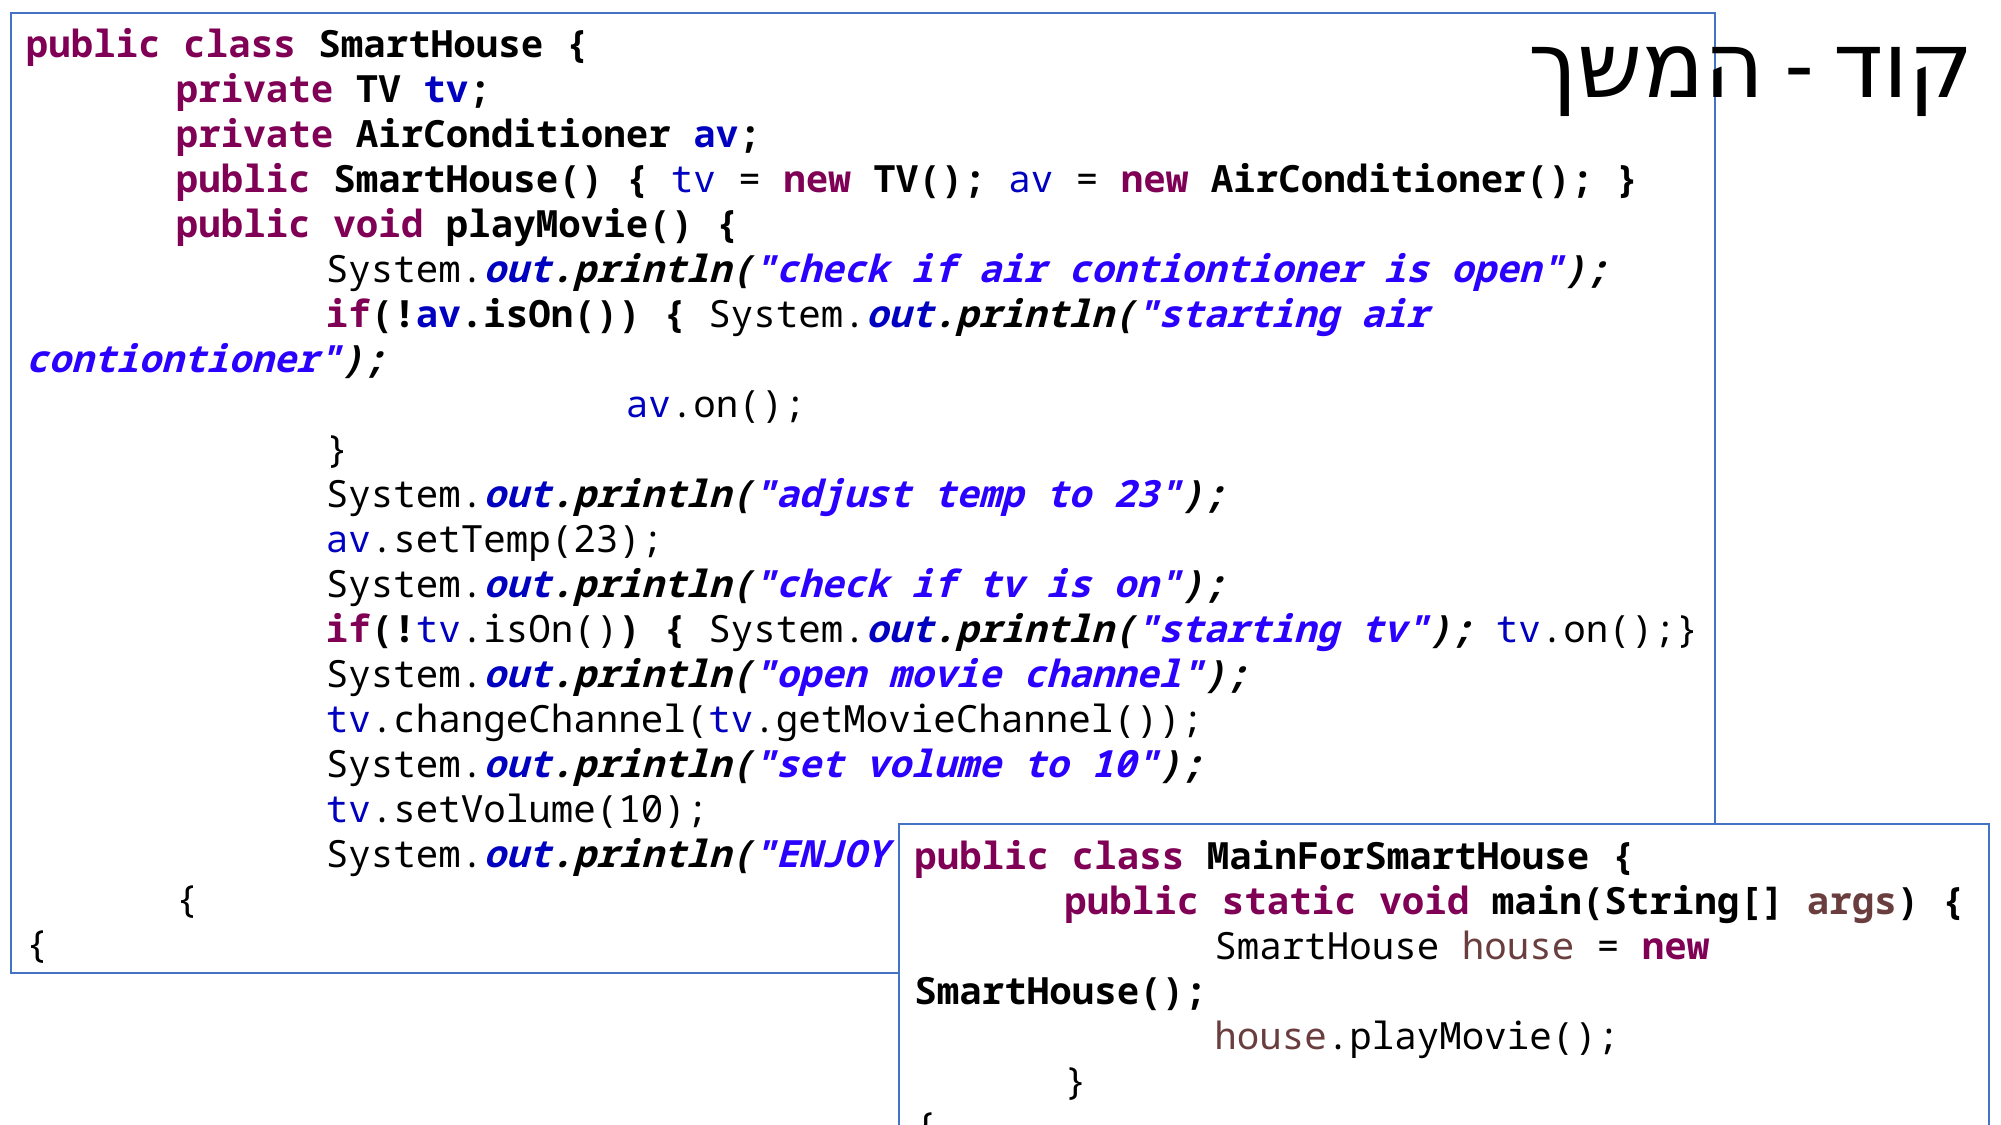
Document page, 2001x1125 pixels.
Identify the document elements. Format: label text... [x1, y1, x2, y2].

text_box public class MainForSmartHouse { public static void main(String[] args) { SmartHouse house = new SmartHouse(); house.playMovie(); } { [899, 824, 1989, 1125]
text_box public class SmartHouse { private TV tv; private AirConditioner av; public SmartHouse() { tv = new TV(); av = new AirConditioner(); } public void playMovie() { System.out.println("check if air contiontioner is open"); if(!av.isOn()) { System.out.println("starting air contiontioner"); av.on(); } System.out.println("adjust temp to 23"); av.setTemp(23); System.out.println("check if tv is on"); if(!tv.isOn()) { System.out.println("starting tv"); tv.on();} System.out.println("open movie channel"); tv.changeChannel(tv.getMovieChannel()); System.out.println("set volume to 10"); tv.setVolume(10); System.out.println("ENJOY"); { { [10, 12, 1716, 973]
title קוד - המשך [264, 0, 1989, 136]
